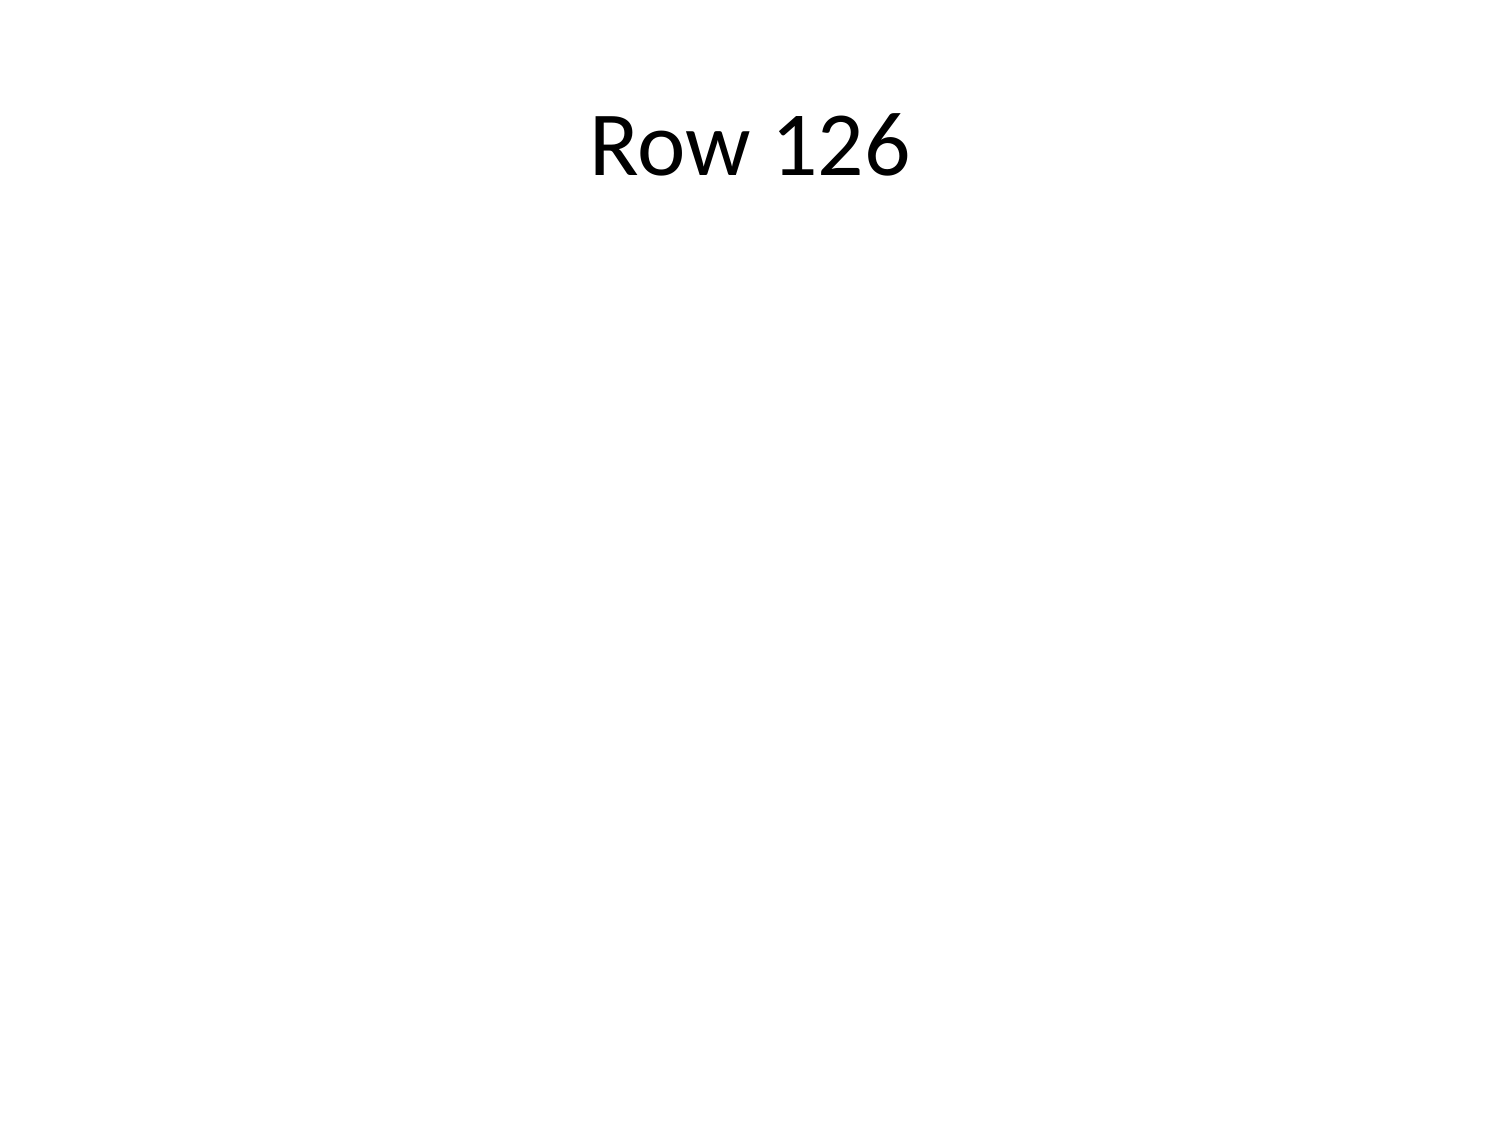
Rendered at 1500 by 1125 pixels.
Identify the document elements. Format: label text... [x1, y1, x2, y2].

title Row 126 [75, 45, 1425, 233]
